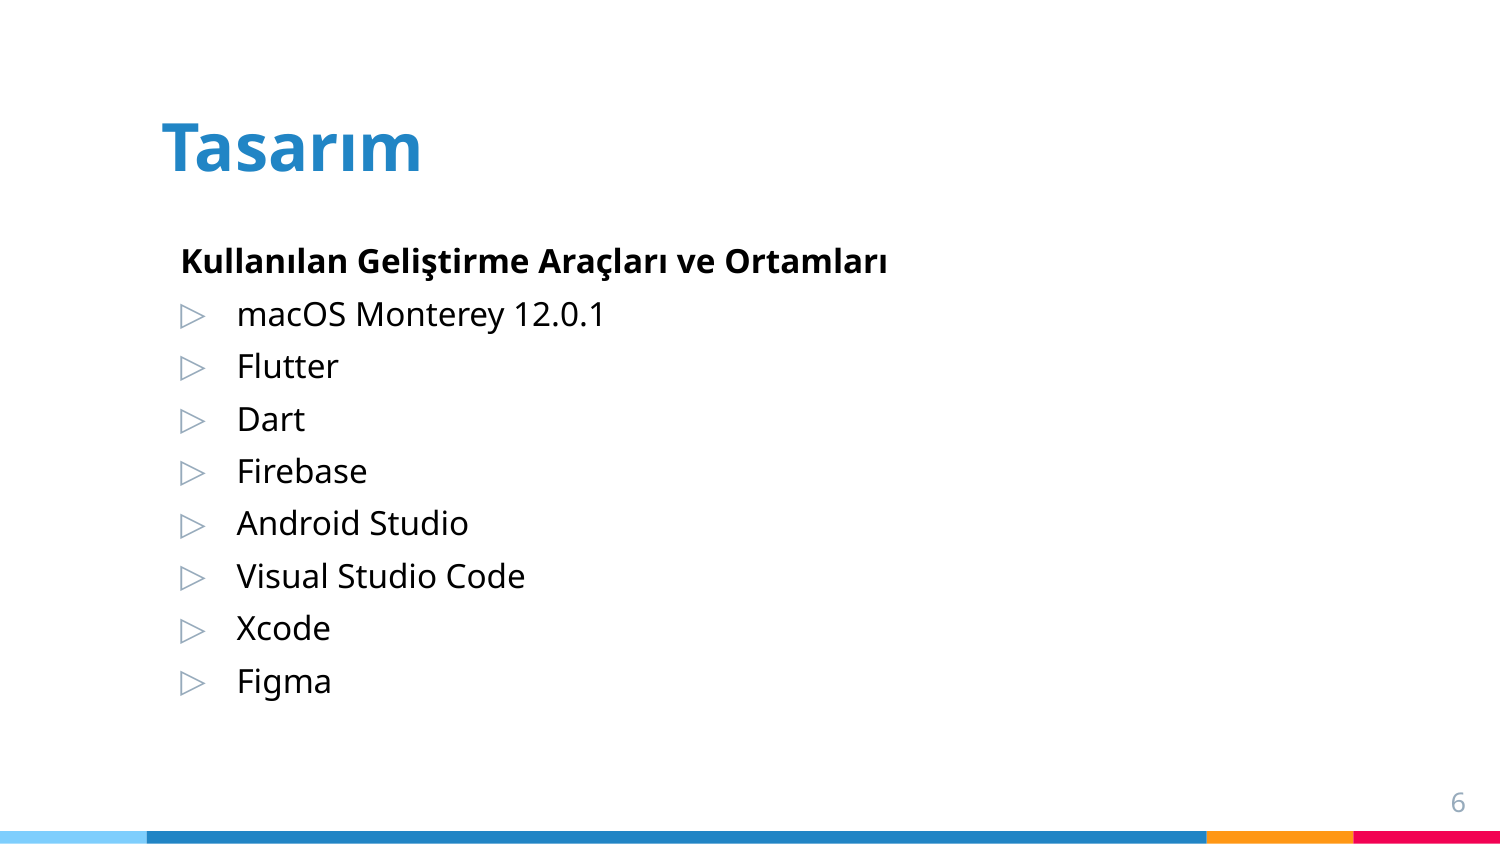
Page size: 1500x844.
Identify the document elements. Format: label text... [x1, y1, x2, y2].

slide_number 6 [1391, 770, 1482, 822]
title Tasarım [146, 58, 1207, 200]
list Kullanılan Geliştirme Araçları ve Ortamları macOS Monterey 12.0.1 Flutter Dart Firebase Android Studio Visual Studio Code Xcode Figma [146, 225, 1207, 809]
